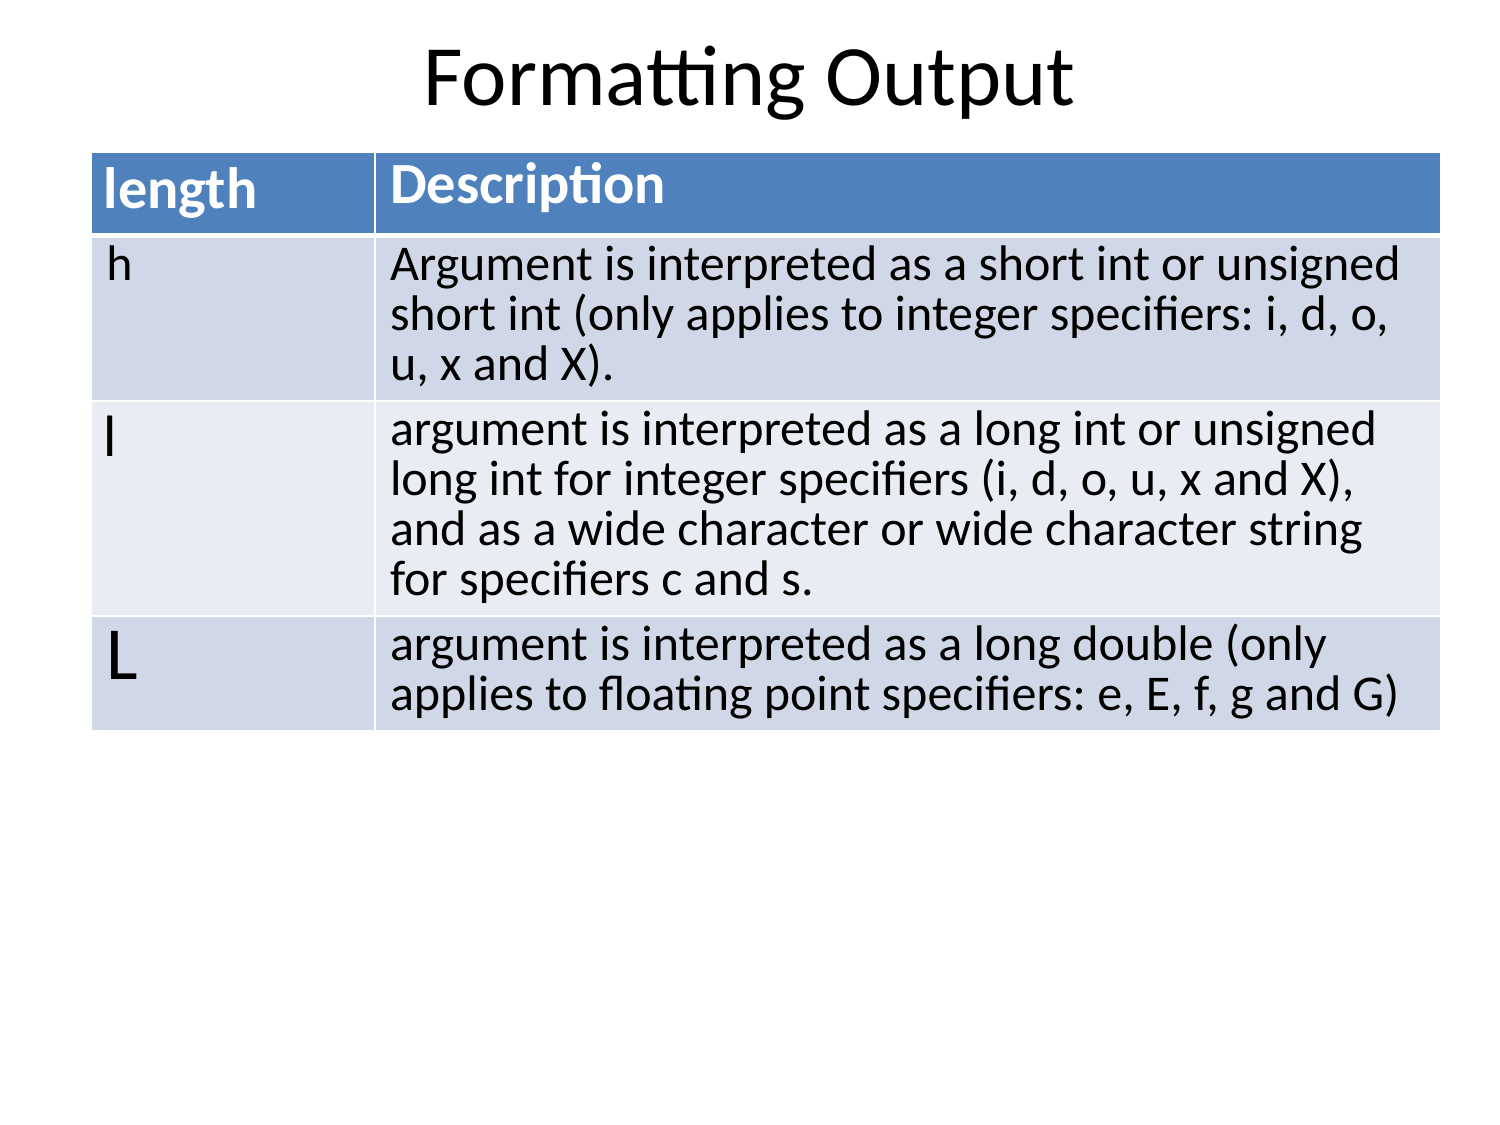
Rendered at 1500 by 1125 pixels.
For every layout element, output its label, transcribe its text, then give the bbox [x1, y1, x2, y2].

table_cell Argument is interpreted as a short int or unsigned short int (only applies to integer specifiers: i, d, o, u, x and X). [376, 238, 1440, 400]
table_cell h [92, 238, 374, 400]
table_cell argument is interpreted as a long double (only applies to floating point specifiers: e, E, f, g and G) [376, 617, 1440, 730]
table_cell L [92, 617, 374, 730]
title Formatting Output [75, 11, 1425, 131]
table_cell argument is interpreted as a long int or unsigned long int for integer specifiers (i, d, o, u, x and X), and as a wide character or wide character string for specifiers c and s. [376, 402, 1440, 615]
table_header Description [376, 153, 1440, 233]
table_cell l [92, 402, 374, 615]
table_header length [92, 153, 374, 233]
